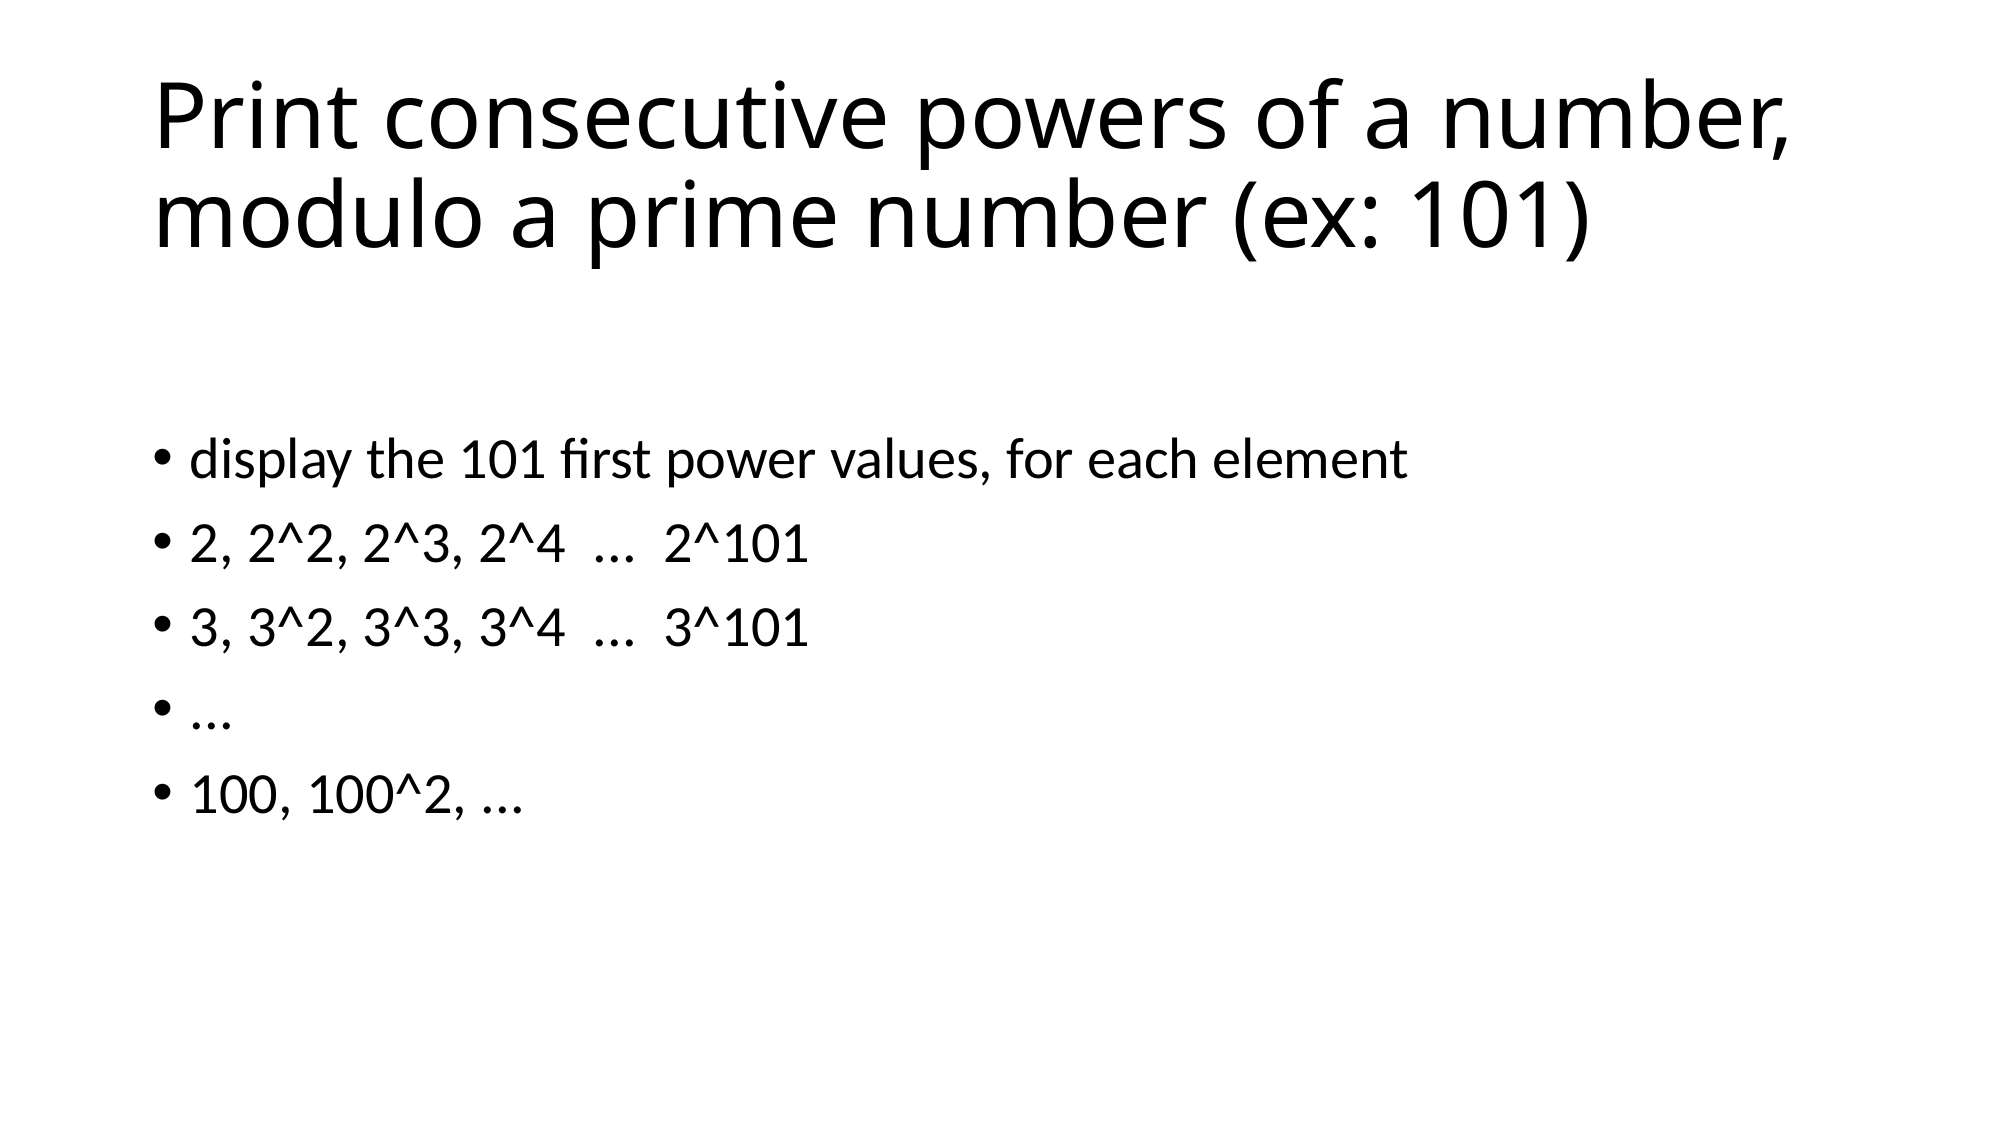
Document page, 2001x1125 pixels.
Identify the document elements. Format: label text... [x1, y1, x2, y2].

title Print consecutive powers of a number, modulo a prime number (ex: 101) [137, 59, 1863, 278]
list display the 101 first power values, for each element 2, 2^2, 2^3, 2^4 ... 2^101 3, 3^2, 3^3, 3^4 ... 3^101 ... 100, 100^2, ... [137, 420, 1863, 1014]
